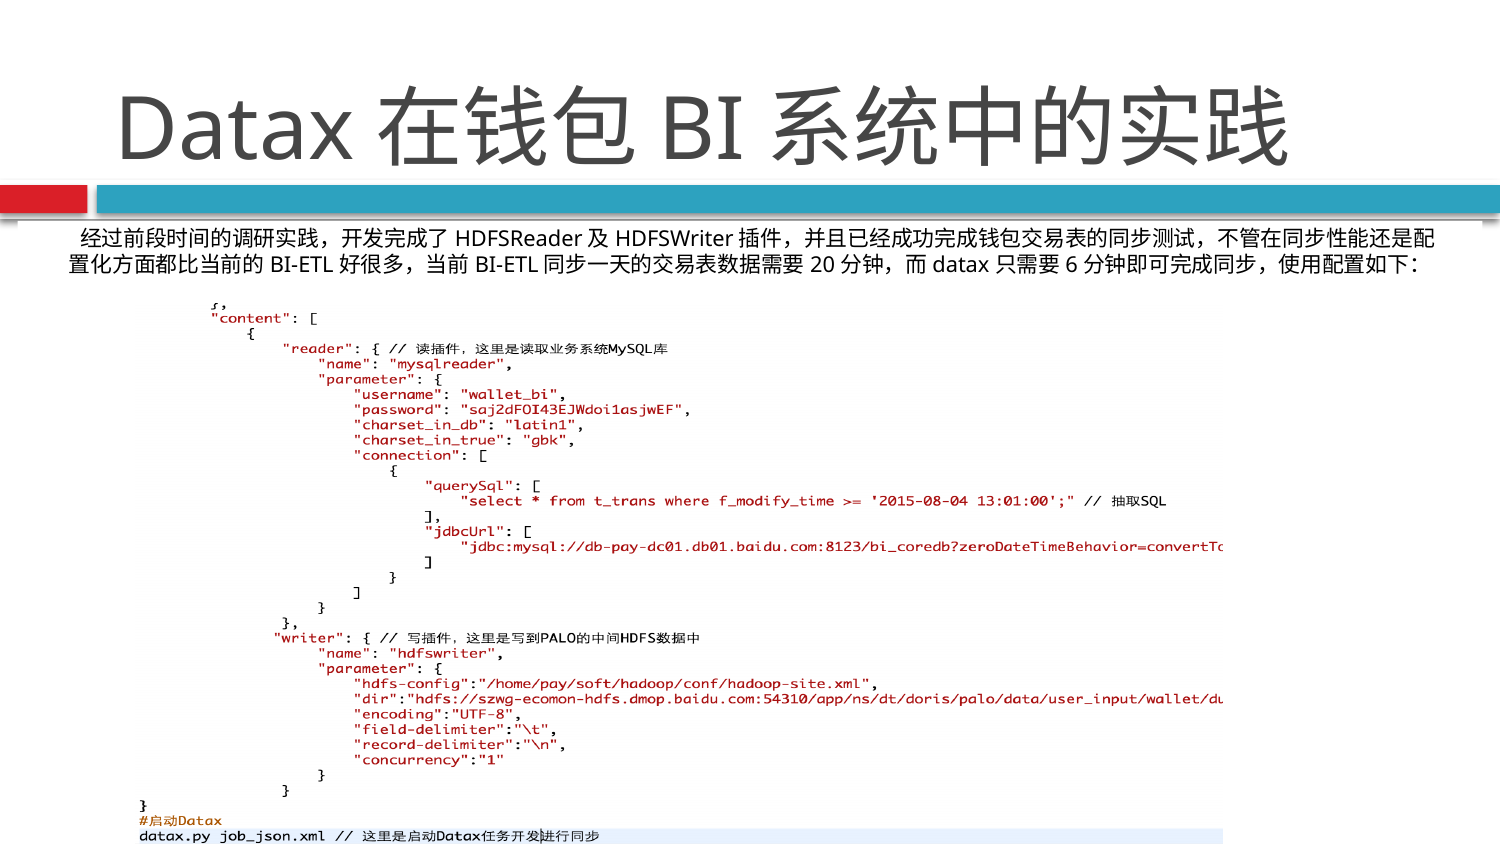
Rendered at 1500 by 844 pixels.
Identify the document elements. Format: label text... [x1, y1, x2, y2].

text_box 经过前段时间的调研实践，开发完成了HDFSReader及HDFSWriter插件，并且已经成功完成钱包交易表的同步测试，不管在同步性能还是配 置化方面都比当前的BI-ETL好很多，当前BI-ETL同步一天的交易表数据需要20分钟，而datax只需要6分钟即可完成同步，使用配置如下： [16, 219, 1484, 282]
picture [135, 303, 1223, 844]
title Datax在钱包BI系统中的实践 [99, 19, 1438, 185]
